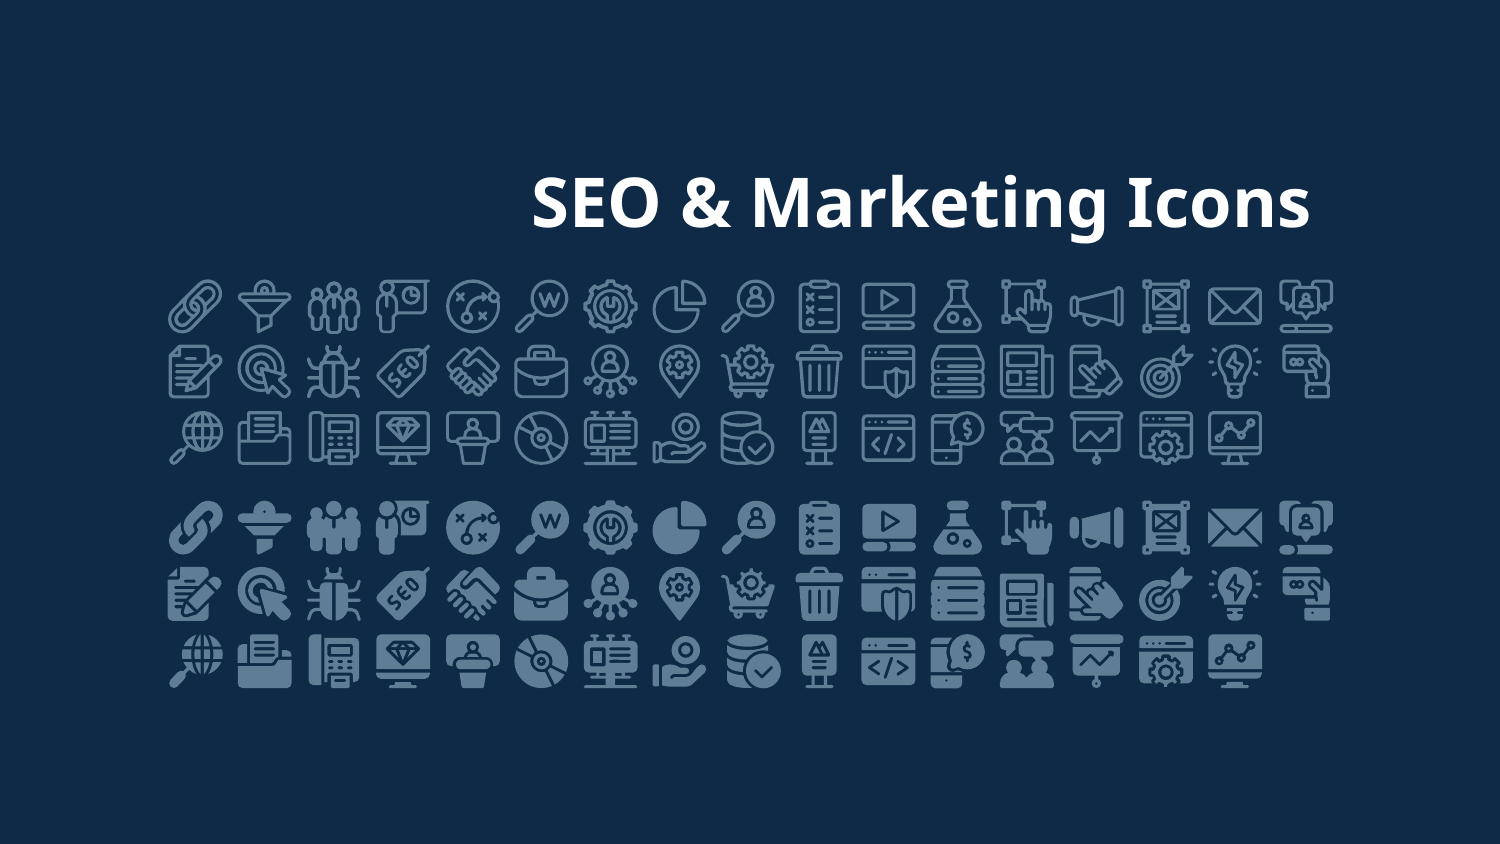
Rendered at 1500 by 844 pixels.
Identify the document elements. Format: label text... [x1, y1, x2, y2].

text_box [305, 566, 362, 622]
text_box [720, 279, 775, 334]
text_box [861, 637, 916, 686]
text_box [582, 634, 639, 689]
text_box [1069, 285, 1124, 327]
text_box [513, 410, 569, 466]
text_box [930, 500, 985, 555]
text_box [861, 282, 916, 331]
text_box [861, 344, 916, 399]
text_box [720, 410, 775, 466]
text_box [930, 410, 985, 465]
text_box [999, 560, 1054, 628]
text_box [861, 414, 916, 463]
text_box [726, 634, 781, 689]
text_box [1282, 344, 1331, 399]
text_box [930, 566, 985, 621]
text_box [583, 410, 638, 466]
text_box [861, 566, 916, 621]
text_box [1069, 506, 1124, 549]
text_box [445, 634, 501, 689]
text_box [583, 566, 638, 621]
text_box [513, 566, 569, 621]
text_box [514, 344, 569, 399]
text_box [801, 410, 837, 466]
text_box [652, 635, 707, 687]
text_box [801, 634, 837, 689]
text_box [237, 634, 292, 689]
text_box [167, 500, 225, 555]
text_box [167, 566, 225, 621]
text_box [237, 344, 292, 399]
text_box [1138, 566, 1194, 622]
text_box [307, 281, 361, 335]
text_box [583, 279, 638, 334]
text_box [445, 279, 501, 334]
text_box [1207, 566, 1263, 621]
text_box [658, 344, 701, 399]
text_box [308, 410, 360, 466]
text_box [1001, 500, 1053, 555]
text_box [1278, 500, 1334, 555]
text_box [1069, 410, 1124, 466]
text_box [583, 500, 638, 555]
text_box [1207, 410, 1263, 466]
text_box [375, 634, 431, 689]
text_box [719, 500, 776, 555]
text_box [1208, 287, 1262, 326]
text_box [237, 410, 292, 466]
text_box [1001, 279, 1053, 334]
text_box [1207, 344, 1263, 399]
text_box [652, 279, 707, 334]
text_box [169, 411, 224, 465]
text_box [446, 411, 501, 465]
text_box [237, 279, 292, 334]
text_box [237, 566, 292, 621]
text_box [999, 634, 1055, 689]
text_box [720, 568, 776, 620]
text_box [930, 633, 986, 689]
text_box [999, 410, 1054, 466]
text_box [1207, 508, 1263, 547]
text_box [1067, 634, 1126, 689]
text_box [306, 344, 361, 399]
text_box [445, 500, 501, 555]
text_box [515, 500, 570, 555]
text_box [930, 279, 985, 334]
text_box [375, 500, 431, 555]
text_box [1282, 566, 1331, 621]
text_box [375, 410, 431, 466]
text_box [1278, 279, 1334, 334]
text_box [514, 634, 569, 689]
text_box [583, 344, 638, 399]
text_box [1142, 500, 1191, 555]
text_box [235, 500, 294, 555]
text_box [798, 279, 841, 334]
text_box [1142, 279, 1191, 334]
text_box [795, 344, 844, 399]
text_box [306, 500, 362, 555]
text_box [445, 566, 501, 621]
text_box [999, 344, 1054, 399]
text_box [798, 500, 841, 555]
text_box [1138, 635, 1194, 688]
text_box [652, 412, 707, 464]
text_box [652, 500, 707, 555]
text_box [168, 279, 223, 334]
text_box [375, 344, 431, 399]
text_box [1069, 344, 1124, 399]
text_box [860, 503, 917, 552]
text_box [930, 344, 985, 399]
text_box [168, 344, 224, 399]
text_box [375, 566, 431, 621]
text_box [1139, 410, 1194, 466]
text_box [1207, 634, 1263, 689]
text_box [513, 279, 569, 334]
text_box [795, 566, 844, 621]
text_box [1139, 344, 1194, 399]
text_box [168, 634, 224, 689]
title SEO & Marketing Icons [343, 153, 1500, 233]
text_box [375, 279, 431, 334]
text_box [1069, 566, 1125, 621]
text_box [720, 344, 775, 399]
text_box [446, 346, 501, 397]
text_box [658, 566, 701, 621]
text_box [308, 633, 360, 689]
